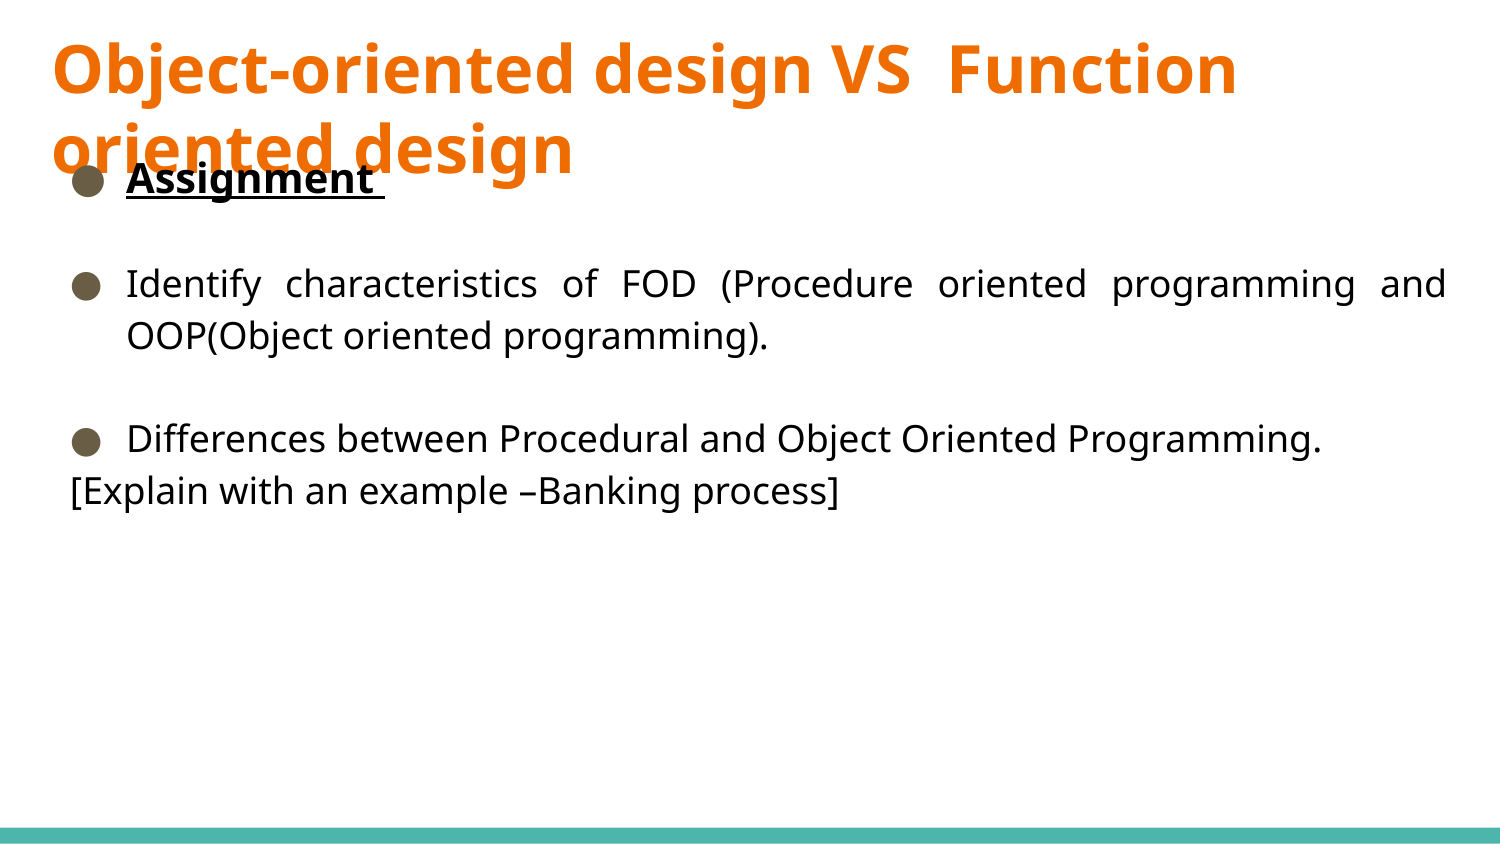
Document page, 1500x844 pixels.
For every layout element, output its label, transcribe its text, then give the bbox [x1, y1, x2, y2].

title Object-oriented design VS Function oriented design [51, 11, 1449, 128]
list Assignment Identify characteristics of FOD (Procedure oriented programming and OOP(Object oriented programming). Differences between Procedural and Object Oriented Programming. [Explain with an example –Banking process] [51, 128, 1449, 750]
